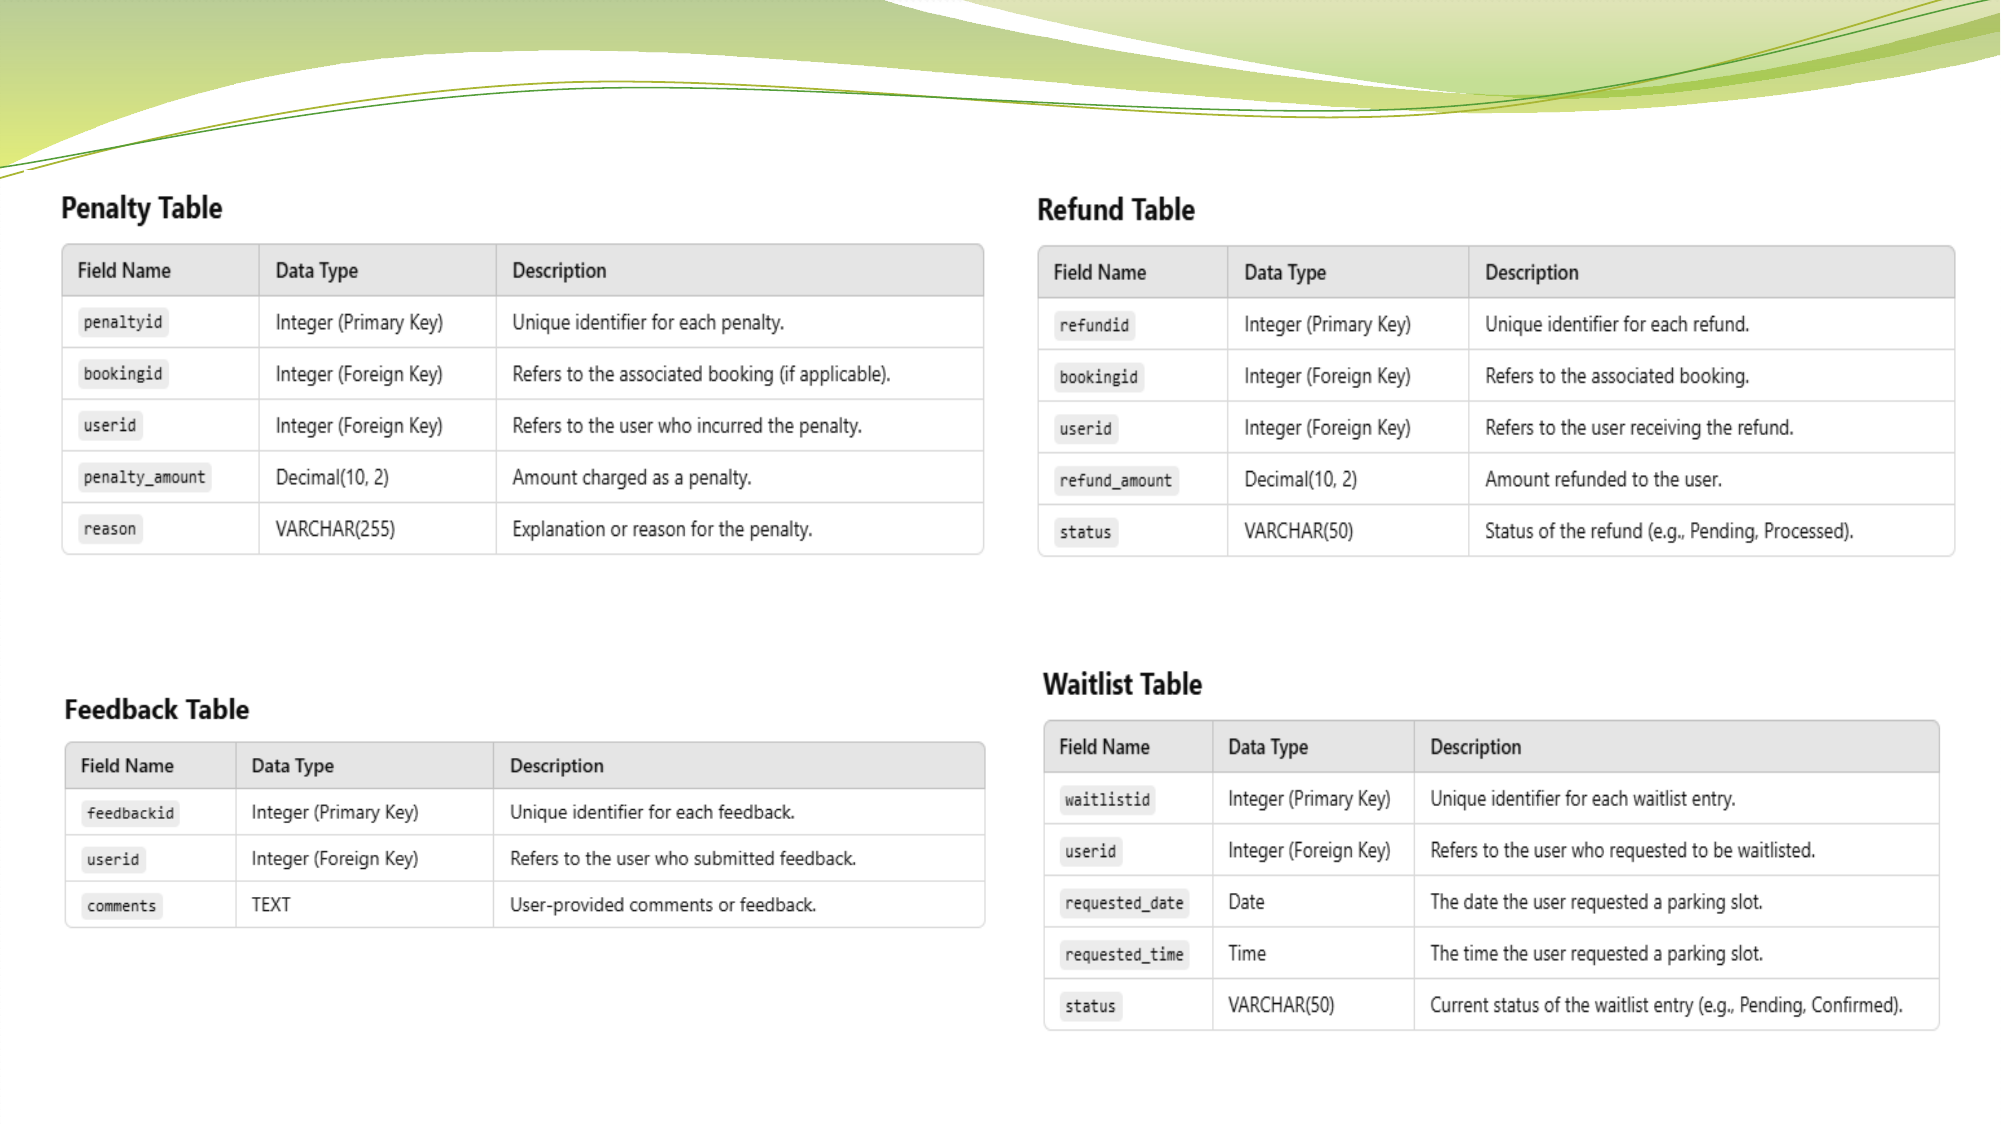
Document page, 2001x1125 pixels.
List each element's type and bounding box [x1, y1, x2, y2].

picture [48, 649, 1000, 955]
picture [24, 164, 1975, 585]
picture [1021, 634, 1954, 1064]
